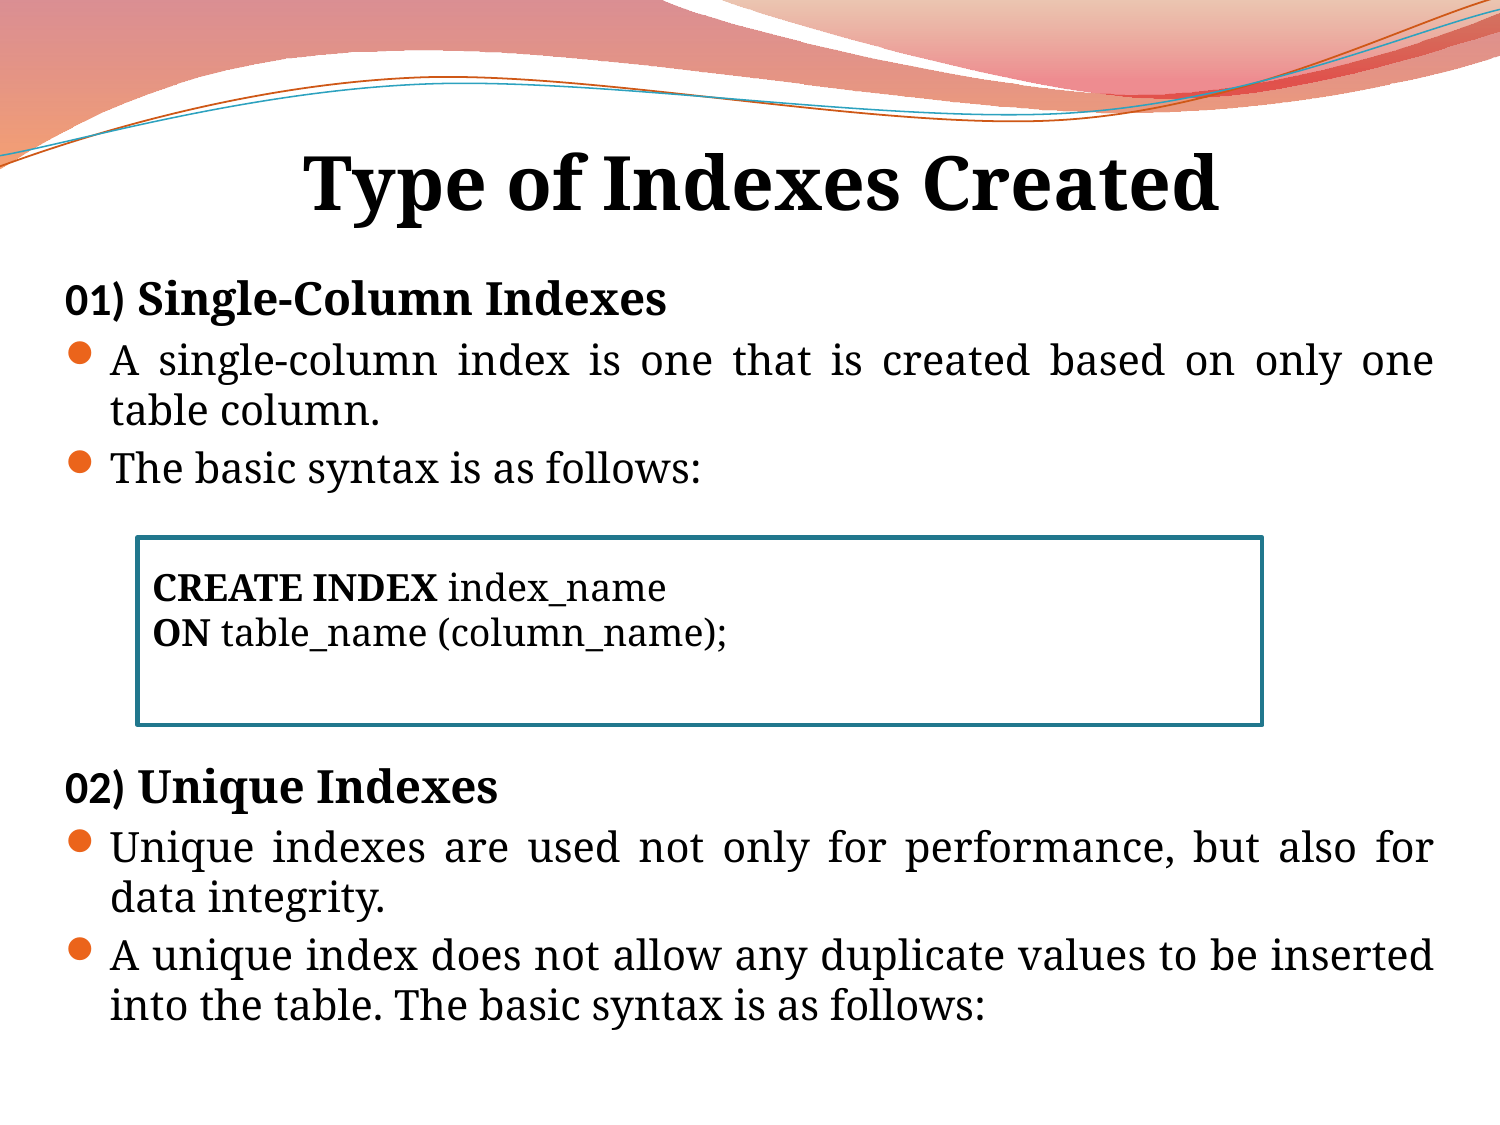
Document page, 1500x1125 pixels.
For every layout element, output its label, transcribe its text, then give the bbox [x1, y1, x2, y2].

text_box CREATE INDEX index_name ON table_name (column_name); [135, 535, 1264, 727]
title Type of Indexes Created [87, 37, 1438, 226]
list 01) Single-Column Indexes A single-column index is one that is created based on only one table column. The basic syntax is as follows: 02) Unique Indexes Unique indexes are used not only for performance, but also for data integrity. A unique index does not allow any duplicate values to be inserted into the table. The basic syntax is as follows: [49, 262, 1451, 1063]
